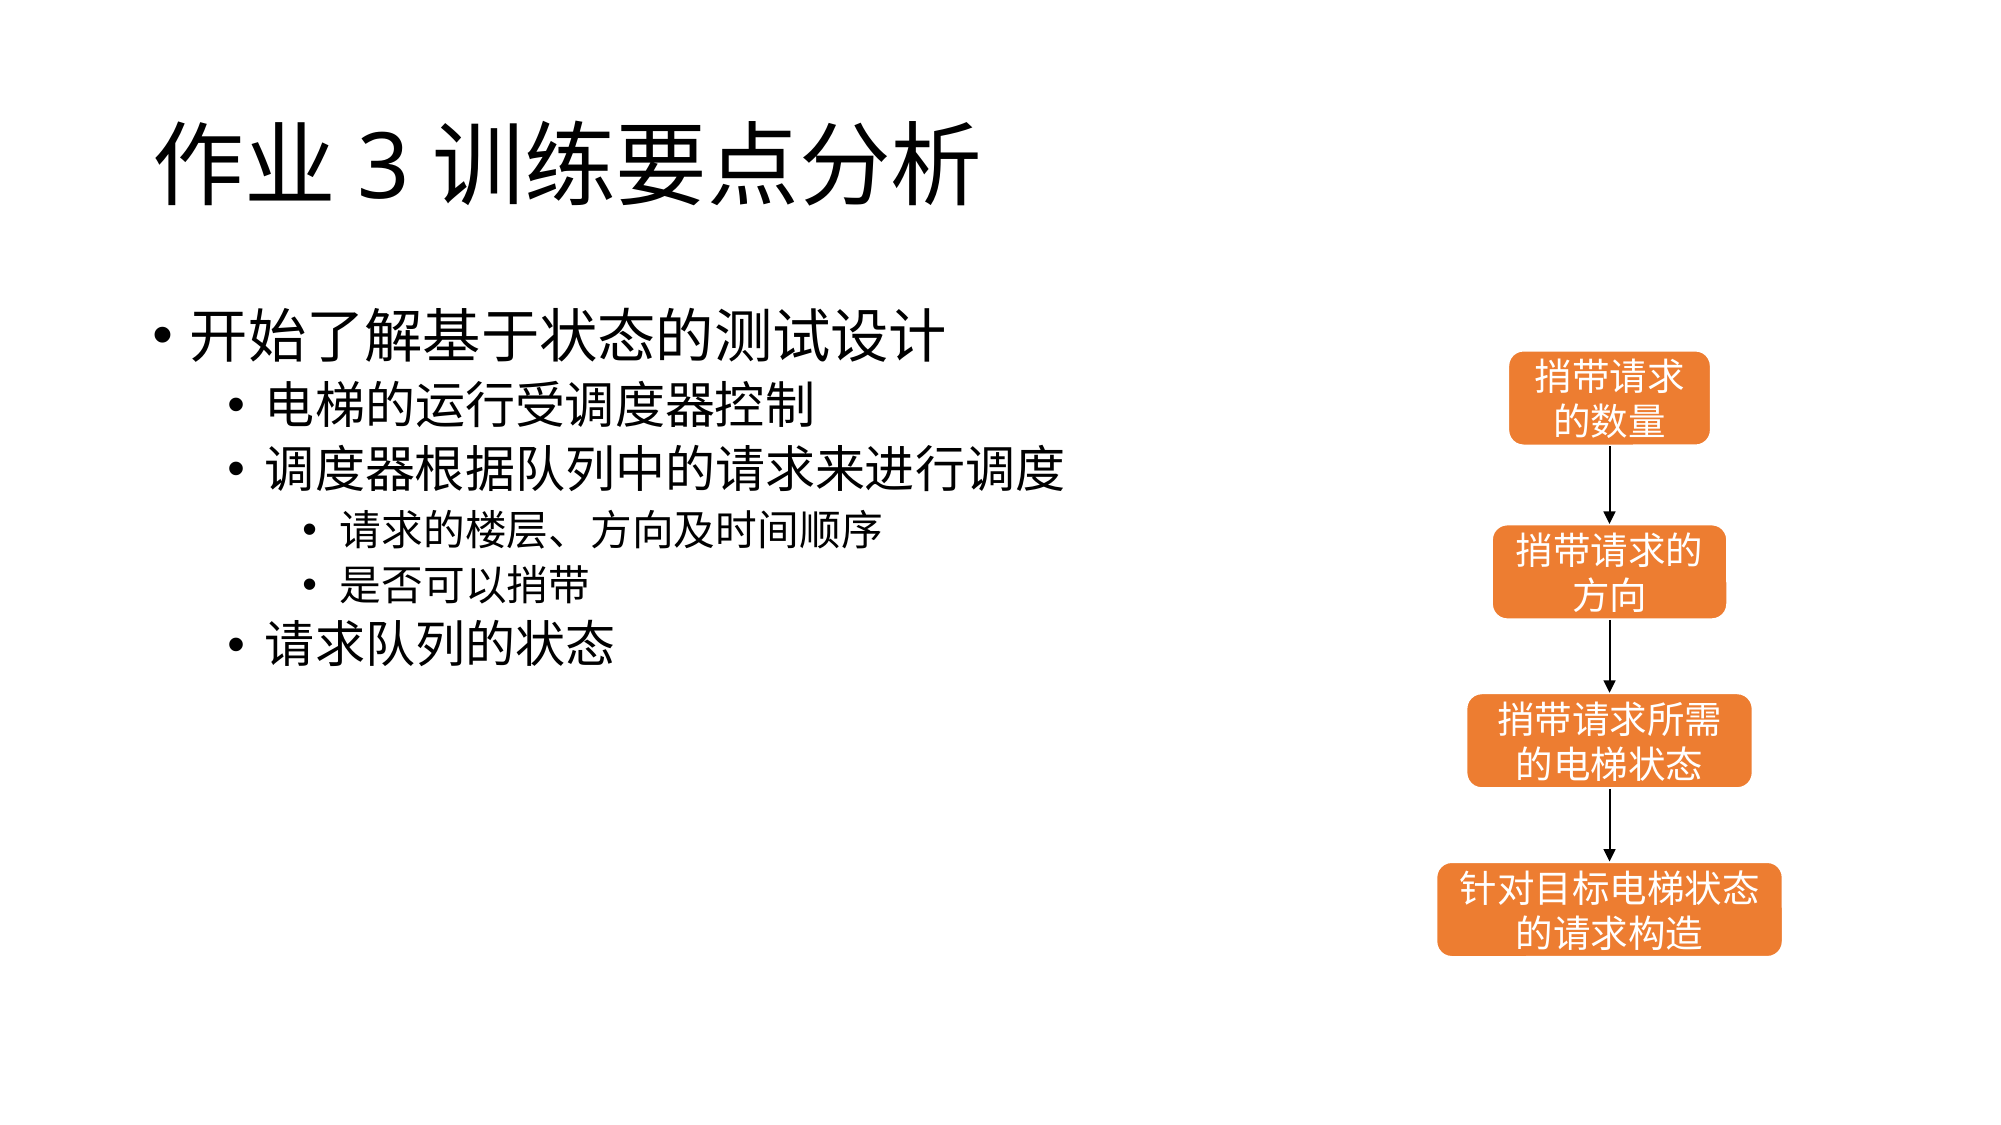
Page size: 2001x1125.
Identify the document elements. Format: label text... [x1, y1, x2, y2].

text_box 捎带请求所需的电梯状态 [1464, 691, 1755, 791]
text_box 捎带请求的数量 [1506, 348, 1714, 448]
title 作业3训练要点分析 [137, 59, 1863, 278]
text_box 捎带请求的方向 [1489, 522, 1730, 622]
text_box 针对目标电梯状态的请求构造 [1434, 859, 1785, 960]
list 开始了解基于状态的测试设计 电梯的运行受调度器控制 调度器根据队列中的请求来进行调度 请求的楼层、方向及时间顺序 是否可以捎带 请求队列的状态 [137, 299, 1863, 1014]
